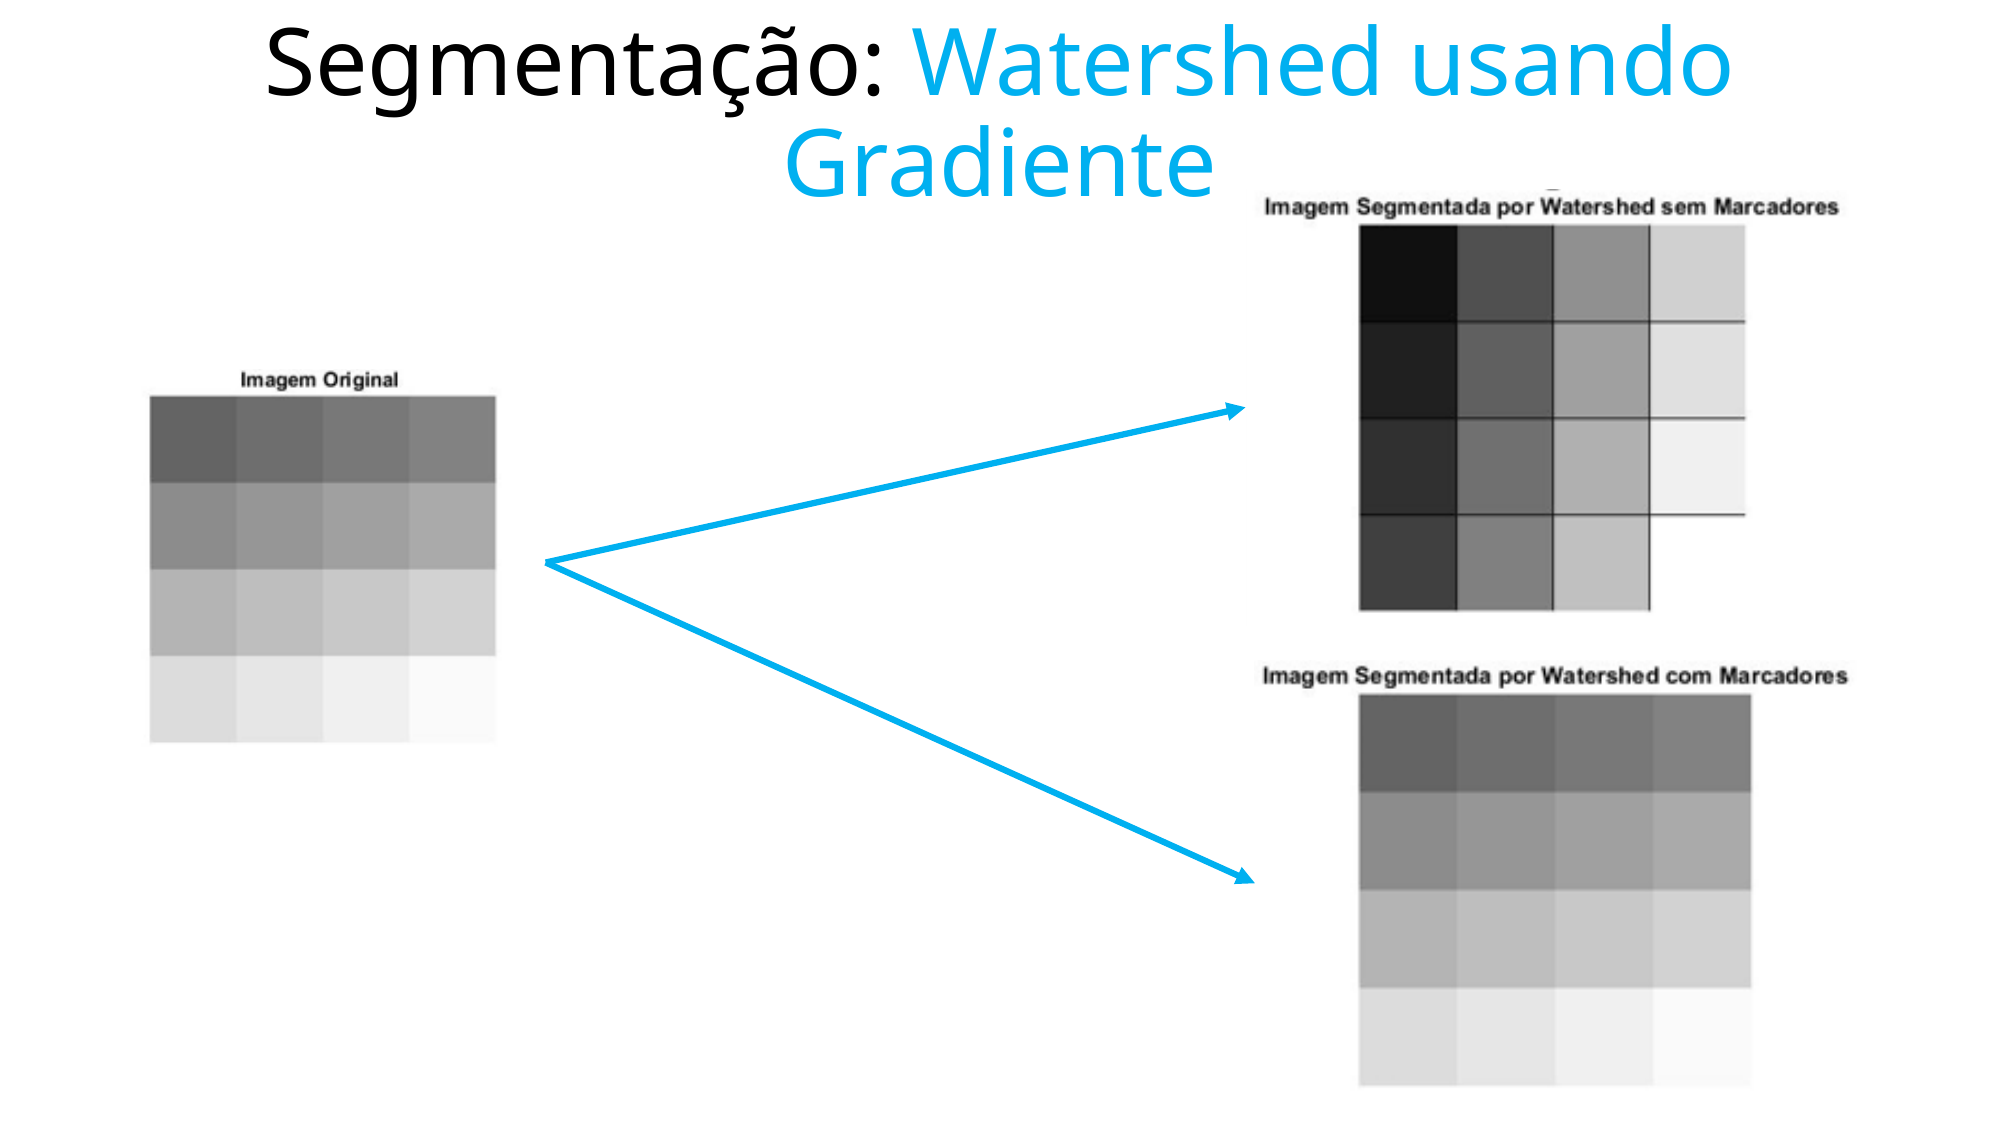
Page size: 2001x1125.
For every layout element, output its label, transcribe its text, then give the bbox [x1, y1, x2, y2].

picture [1245, 189, 1853, 626]
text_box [545, 562, 1255, 884]
picture [137, 369, 518, 756]
title Segmentação: Watershed usando Gradiente [137, 7, 1863, 225]
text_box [545, 407, 1246, 562]
picture [1254, 660, 1863, 1106]
